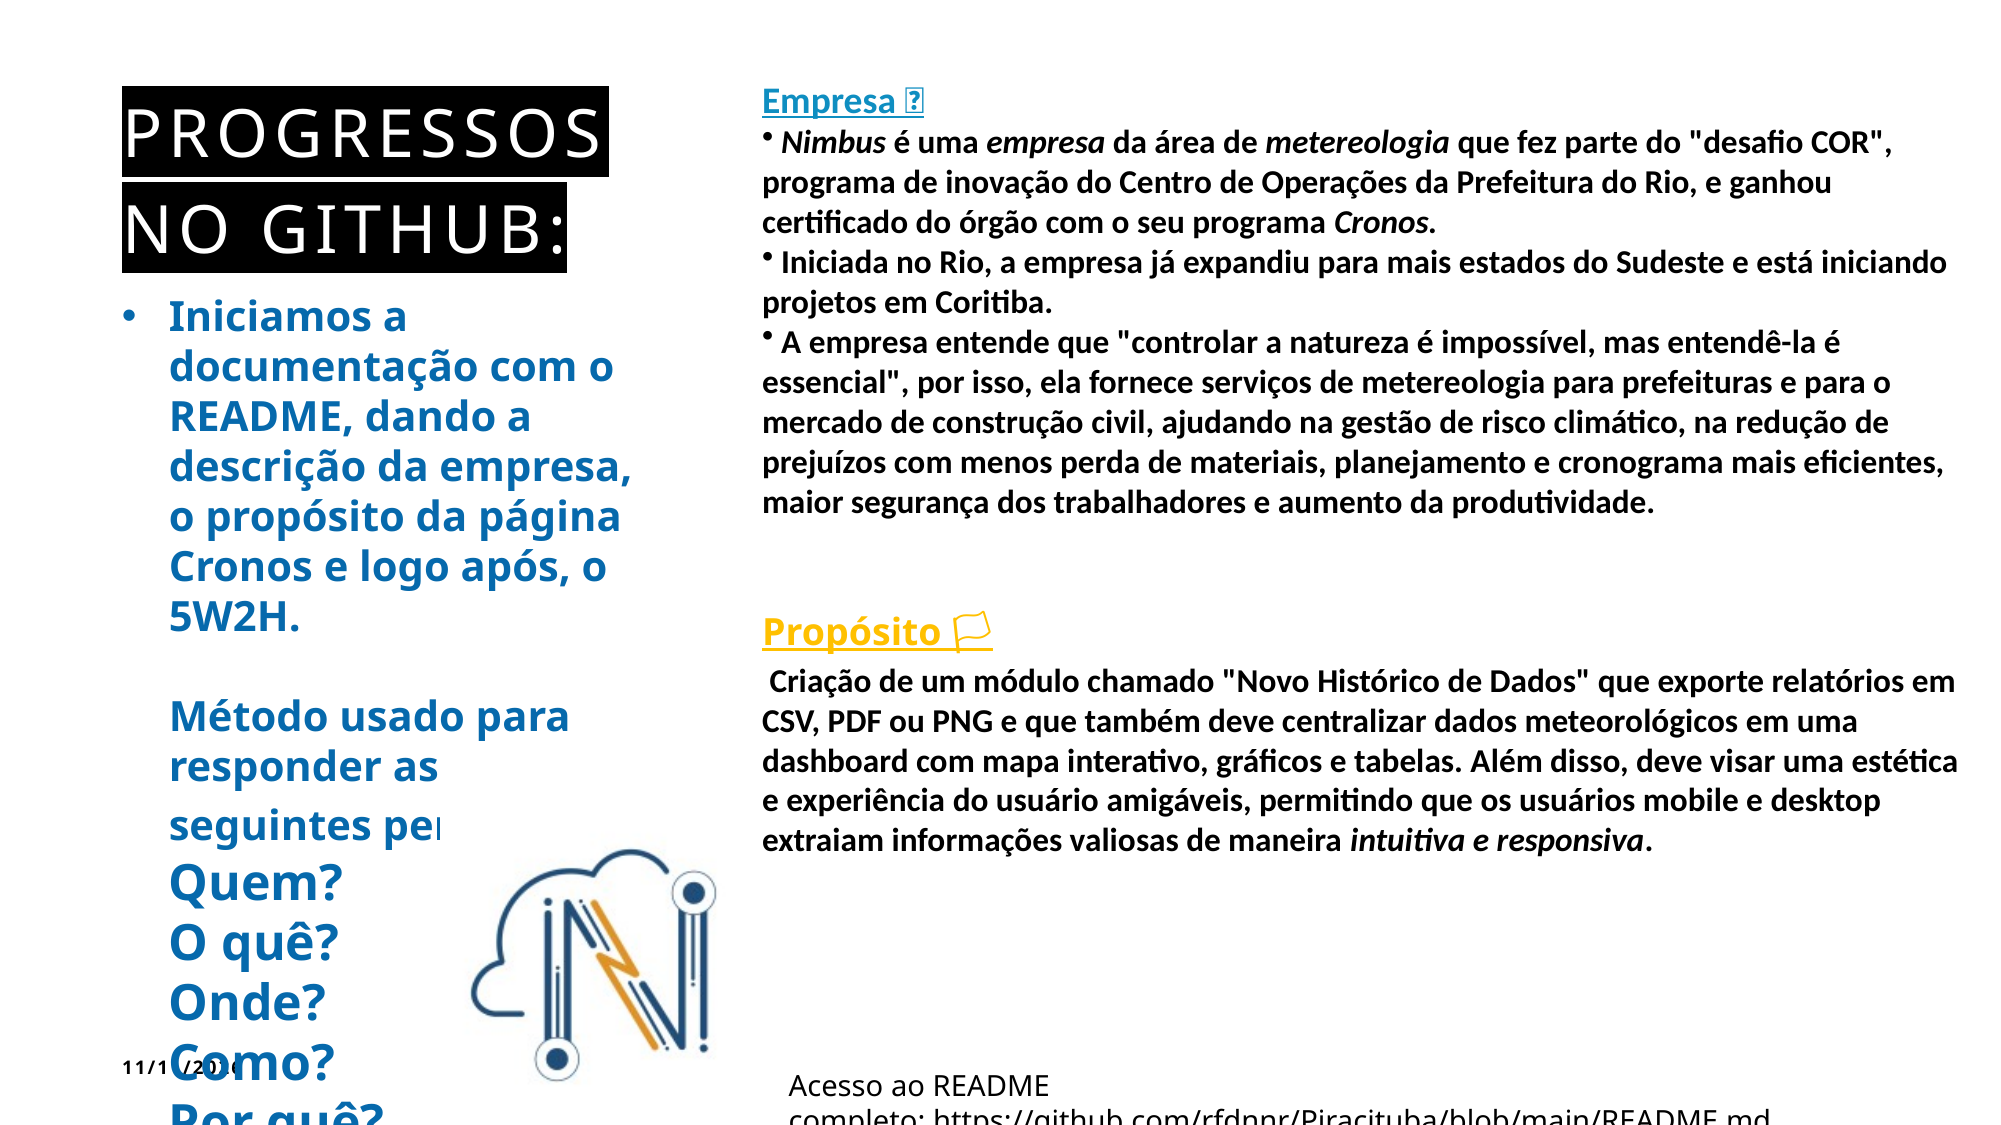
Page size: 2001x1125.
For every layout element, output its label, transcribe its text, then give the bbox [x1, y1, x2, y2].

title Progressos no github: [107, 67, 669, 282]
picture [440, 809, 754, 1122]
text_box Acesso ao README completo: https://github.com/rfdnnr/Piracituba/blob/main/README.md [773, 1060, 1979, 1125]
text_box Propósito 🏳 Criação de um módulo chamado "Novo Histórico de Dados" que exporte relatórios em CSV, PDF ou PNG e que também deve centralizar dados meteorológicos em uma dashboard com mapa interativo, gráficos e tabelas. Além disso, deve visar uma estética e experiência do usuário amigáveis, permitindo que os usuários mobile e desktop extraiam informações valiosas de maneira intuitiva e responsiva. [746, 600, 1980, 866]
text_box Iniciamos a documentação com o README, dando a descrição da empresa, o propósito da página Cronos e logo após, o 5W2H. Método usado para responder as seguintes perguntas: Quem? O quê? Onde? Como? Por quê? [106, 282, 669, 1125]
text_box Empresa 💼 Nimbus é uma empresa da área de metereologia que fez parte do "desafio COR", programa de inovação do Centro de Operações da Prefeitura do Rio, e ganhou certificado do órgão com o seu programa Cronos. Iniciada no Rio, a empresa já expandiu para mais estados do Sudeste e está iniciando projetos em Coritiba. A empresa entende que "controlar a natureza é impossível, mas entendê-la é essencial", por isso, ela fornece serviços de metereologia para prefeituras e para o mercado de construção civil, ajudando na gestão de risco climático, na redução de prejuízos com menos perda de materiais, planejamento e cronograma mais eficientes, maior segurança dos trabalhadores e aumento da produtividade. [746, 68, 1980, 528]
